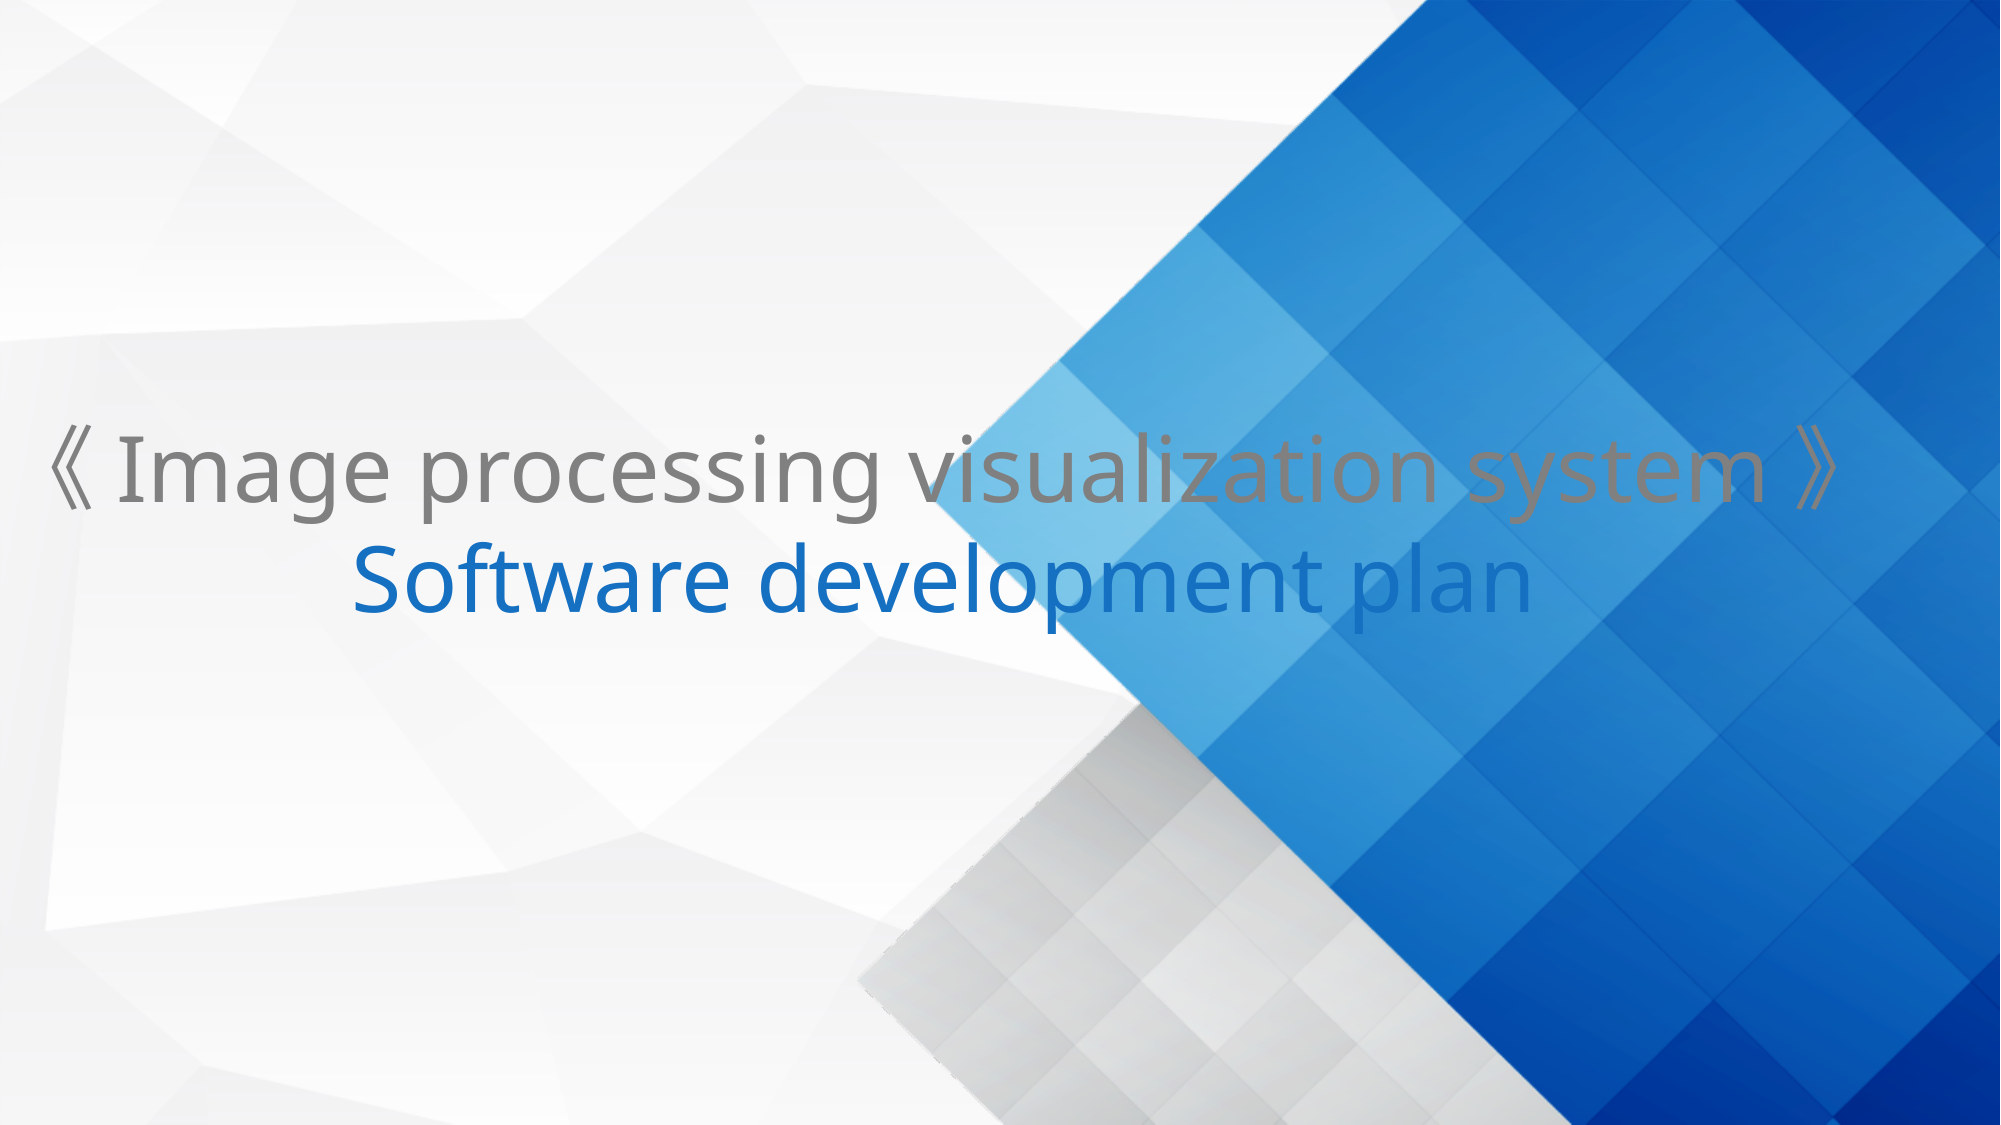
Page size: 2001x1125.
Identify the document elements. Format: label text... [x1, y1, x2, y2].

text_box 《Image processing visualization system》 Software development plan [0, 403, 1903, 639]
picture [0, 0, 2000, 1125]
